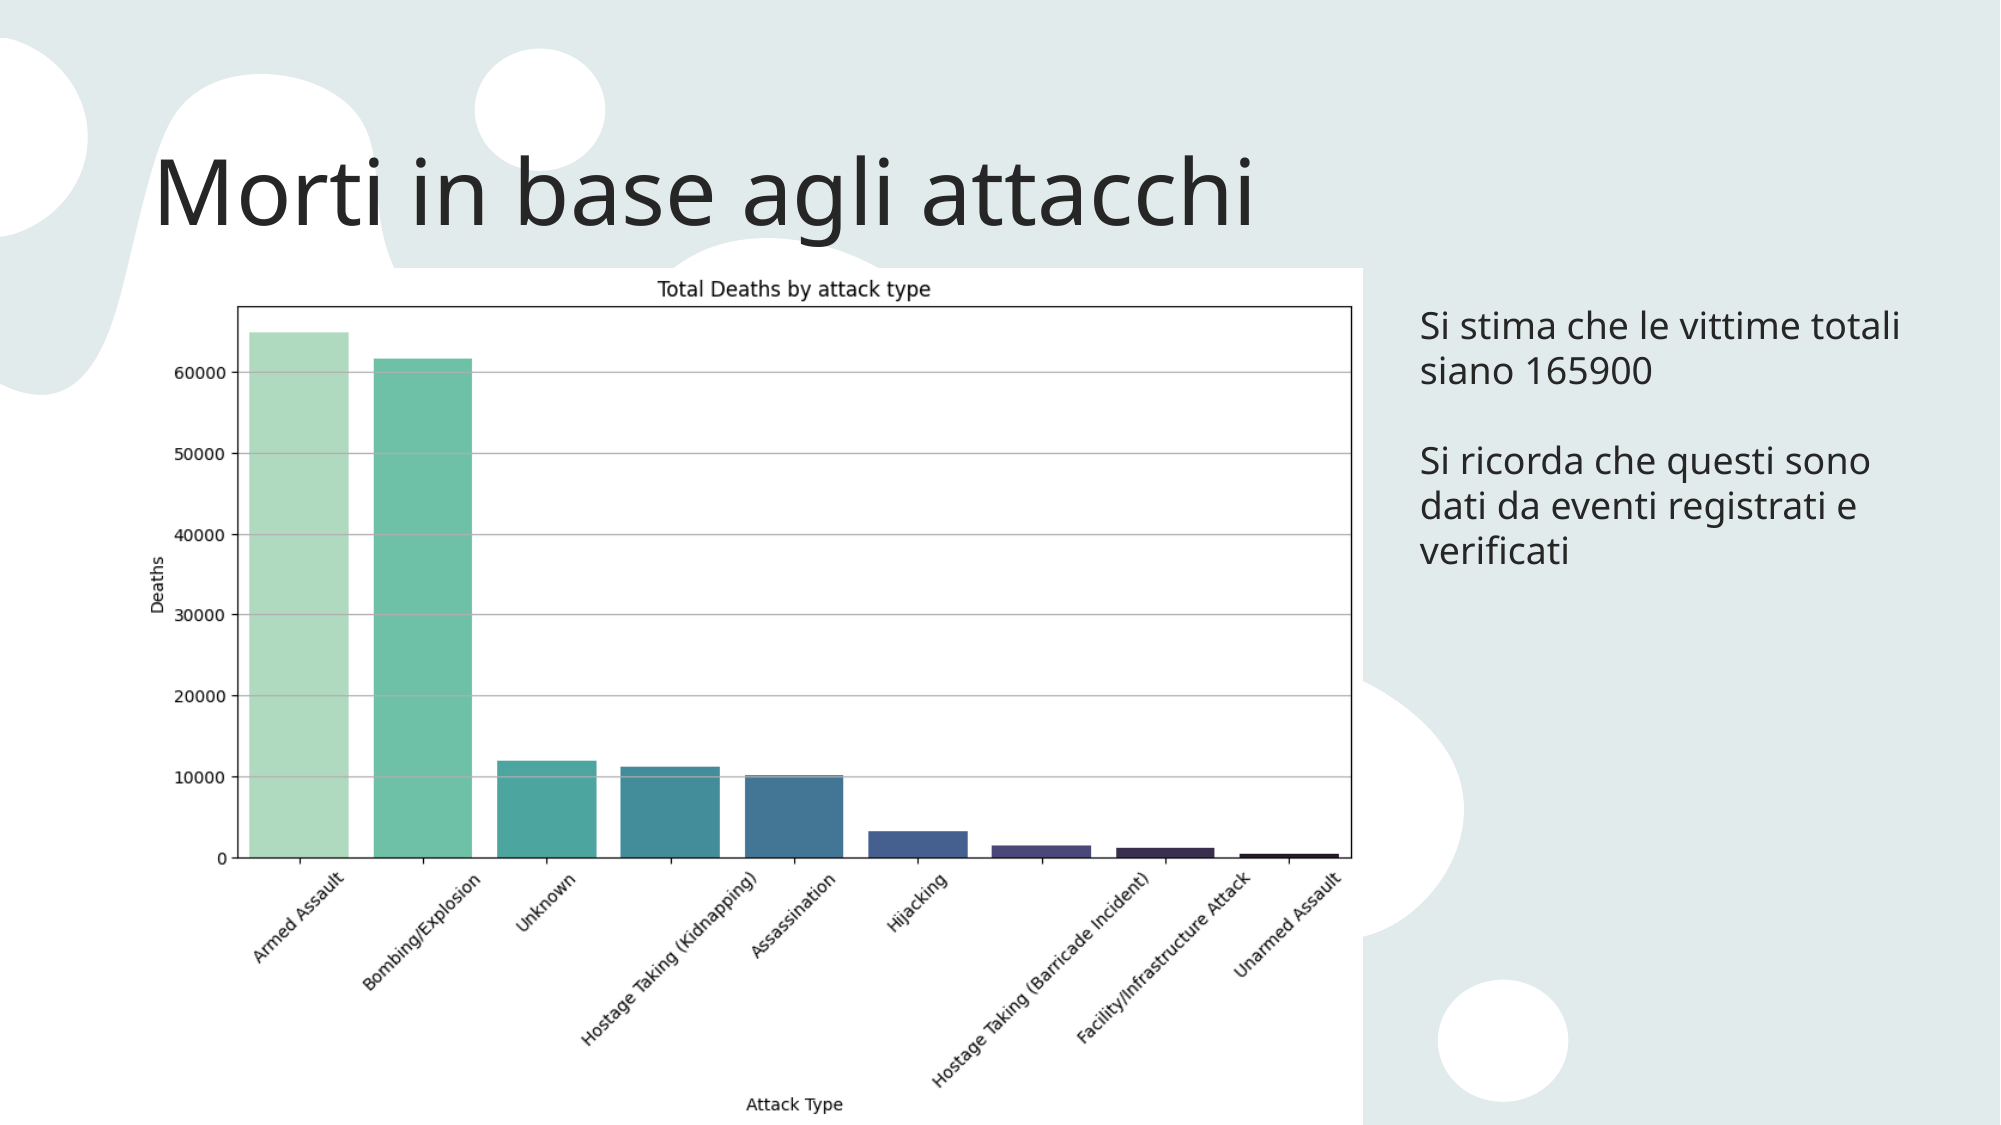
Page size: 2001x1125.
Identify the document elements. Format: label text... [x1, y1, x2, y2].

text_box Si stima che le vittime totali siano 165900 Si ricorda che questi sono dati da eventi registrati e verificati [1405, 294, 1940, 580]
title Morti in base agli attacchi [137, 33, 1938, 252]
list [138, 268, 1363, 1125]
